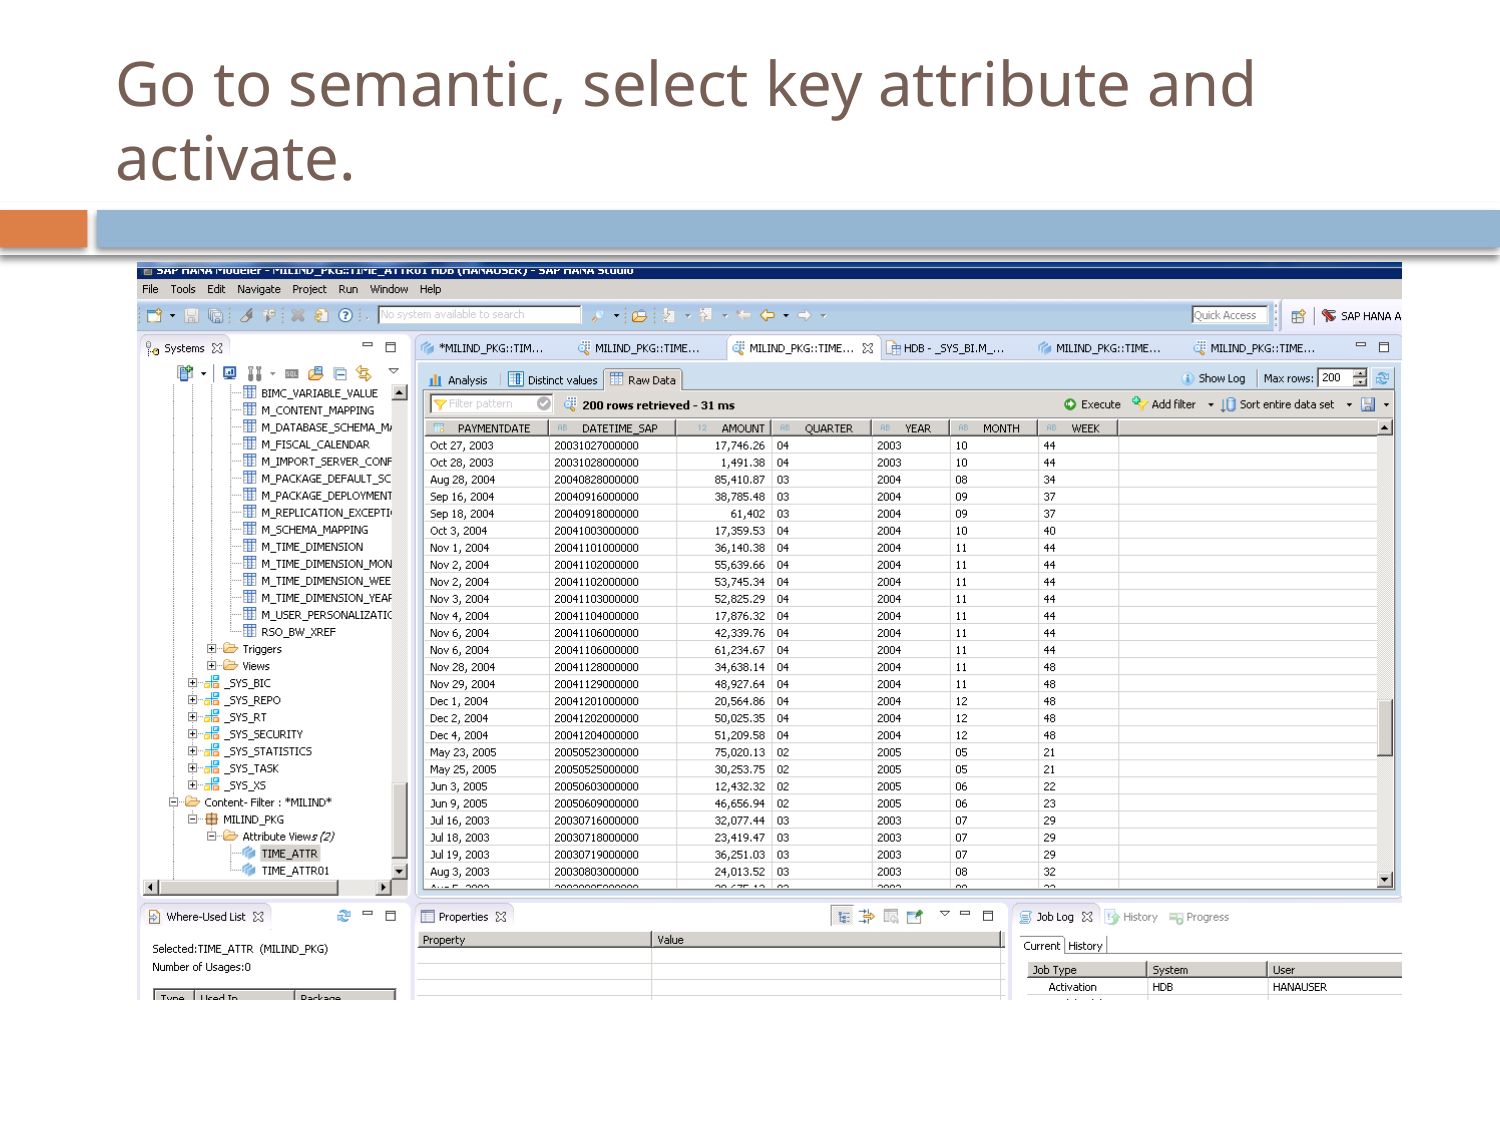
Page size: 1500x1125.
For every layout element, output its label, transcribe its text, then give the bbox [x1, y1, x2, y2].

title Go to semantic, select key attribute and activate. [100, 37, 1438, 200]
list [136, 262, 1402, 1001]
